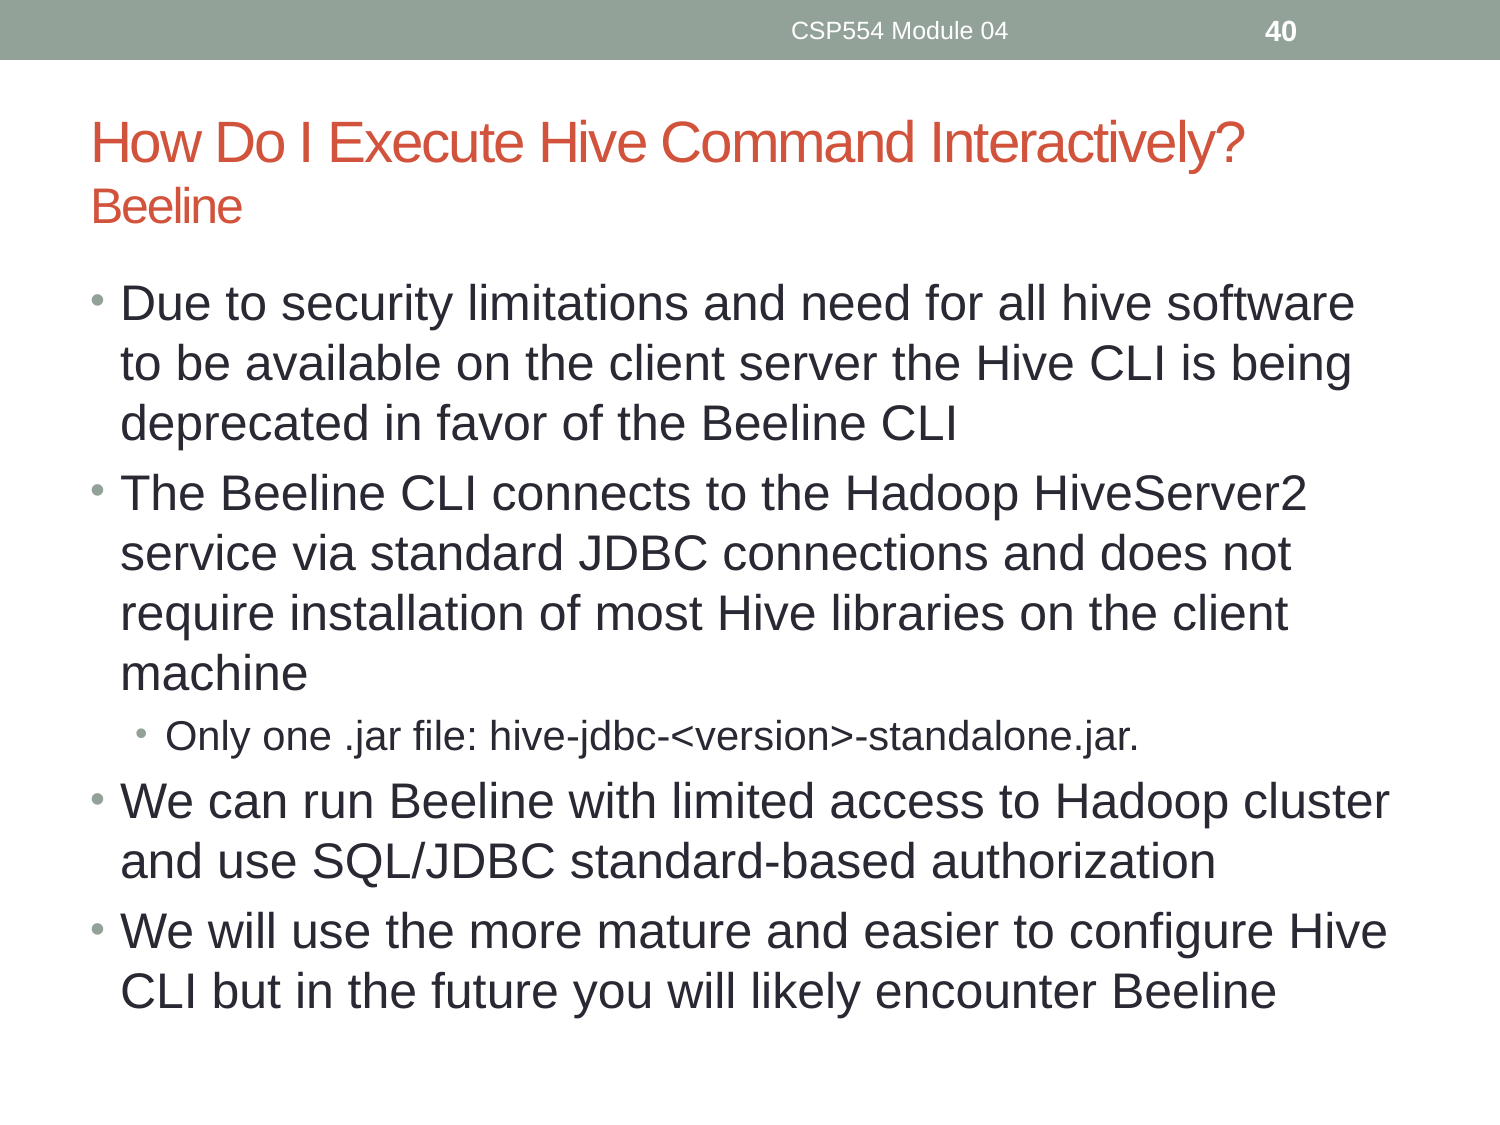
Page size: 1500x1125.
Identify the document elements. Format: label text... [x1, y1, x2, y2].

list Due to security limitations and need for all hive software to be available on the client server the Hive CLI is being deprecated in favor of the Beeline CLI The Beeline CLI connects to the Hadoop HiveServer2 service via standard JDBC connections and does not require installation of most Hive libraries on the client machine Only one .jar file: hive-jdbc-<version>-standalone.jar. We can run Beeline with limited access to Hadoop cluster and use SQL/JDBC standard-based authorization We will use the more mature and easier to configure Hive CLI but in the future you will likely encounter Beeline [75, 262, 1425, 1063]
title How Do I Execute Hive Command Interactively? Beeline [75, 87, 1425, 250]
footer CSP554 Module 04 [562, 3, 1238, 57]
slide_number 40 [1250, 3, 1425, 57]
